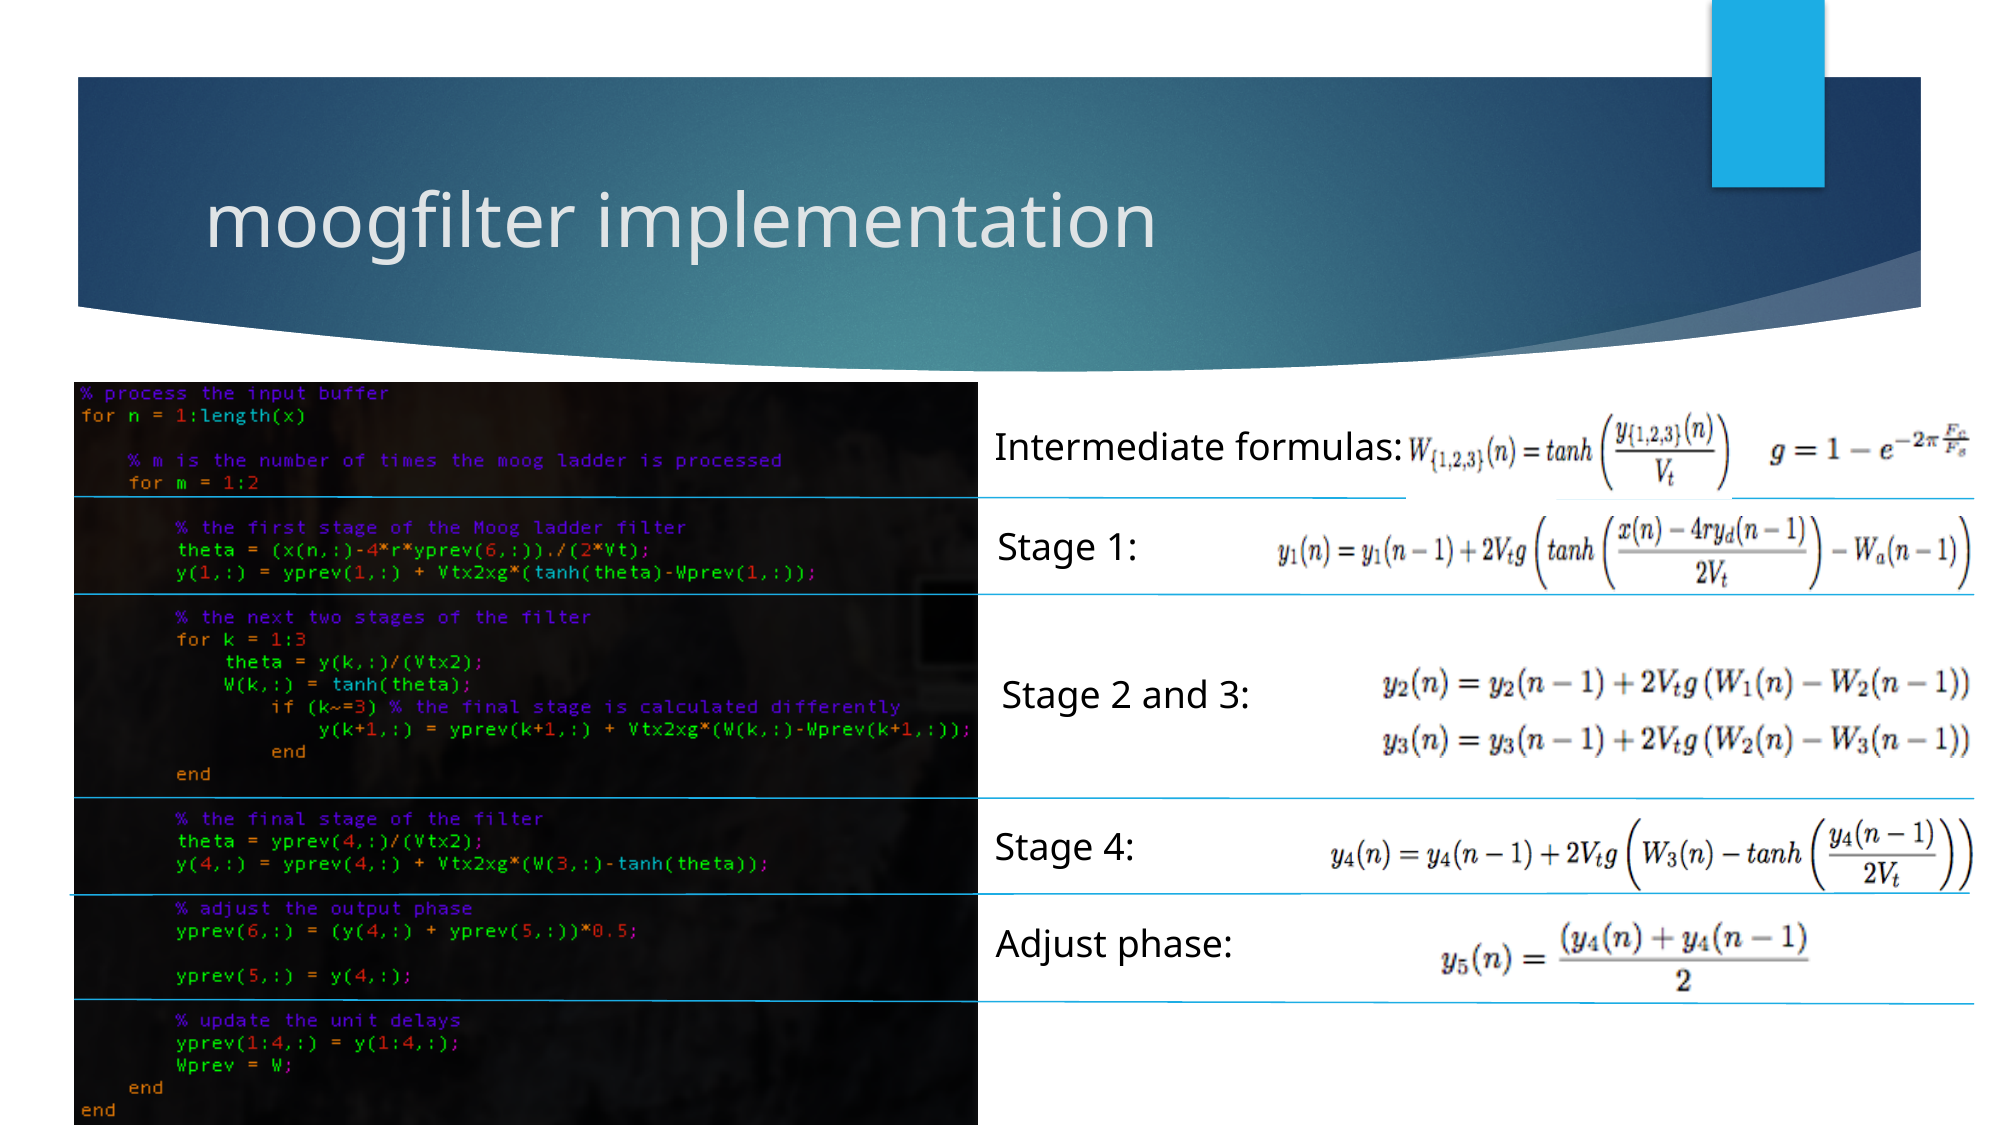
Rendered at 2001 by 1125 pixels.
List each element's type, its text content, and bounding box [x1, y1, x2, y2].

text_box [74, 999, 1430, 1005]
picture [1434, 905, 1815, 1000]
text_box Stage 4: [982, 815, 1160, 875]
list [74, 906, 978, 999]
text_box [69, 892, 1324, 896]
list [74, 1015, 978, 1125]
text_box Stage 1: [982, 515, 1163, 575]
picture [1329, 813, 1974, 893]
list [74, 382, 978, 494]
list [74, 810, 978, 890]
picture [1380, 663, 1974, 758]
picture [1274, 515, 1974, 592]
title moogfilter implementation [189, 159, 1638, 276]
text_box Intermediate formulas: [982, 415, 1400, 476]
text_box Stage 2 and 3: [986, 664, 1276, 724]
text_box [1819, 999, 1974, 1005]
picture [1405, 404, 1732, 499]
picture [1767, 418, 1974, 475]
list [74, 510, 978, 593]
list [74, 604, 978, 797]
text_box Adjust phase: [982, 912, 1258, 972]
